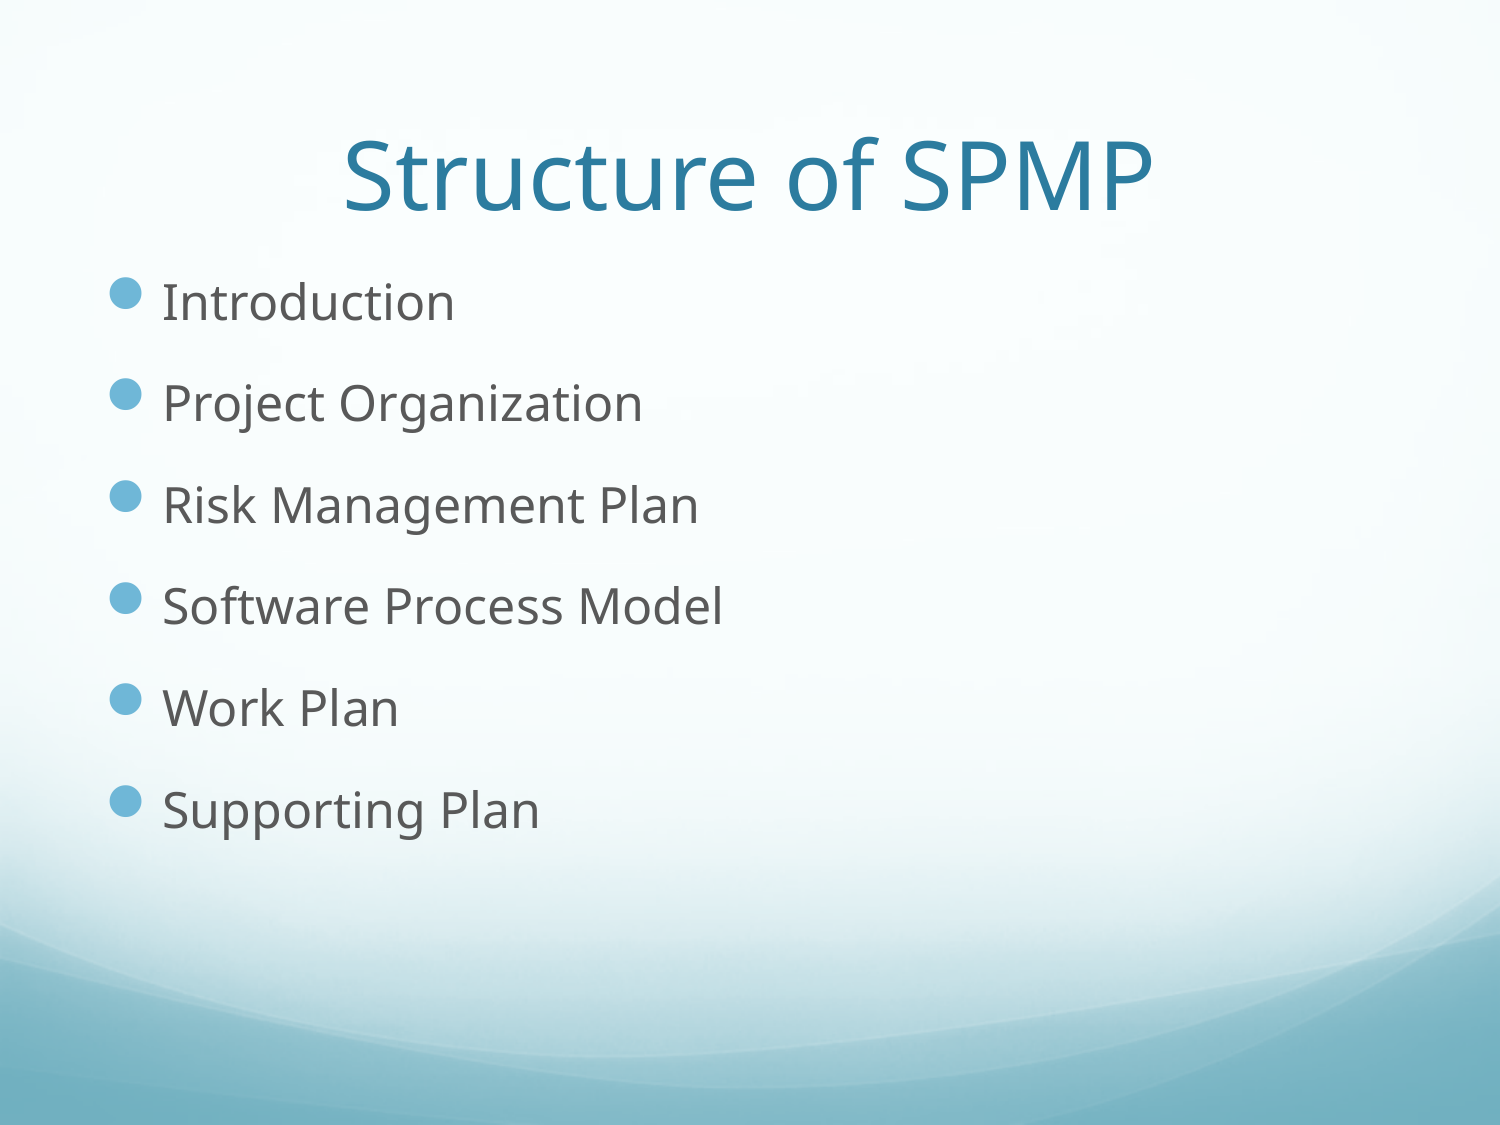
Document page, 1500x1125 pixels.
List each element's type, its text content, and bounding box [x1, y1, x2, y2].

list Introduction Project Organization Risk Management Plan Software Process Model Work Plan Supporting Plan [90, 262, 1410, 975]
title Structure of SPMP [90, 17, 1410, 237]
